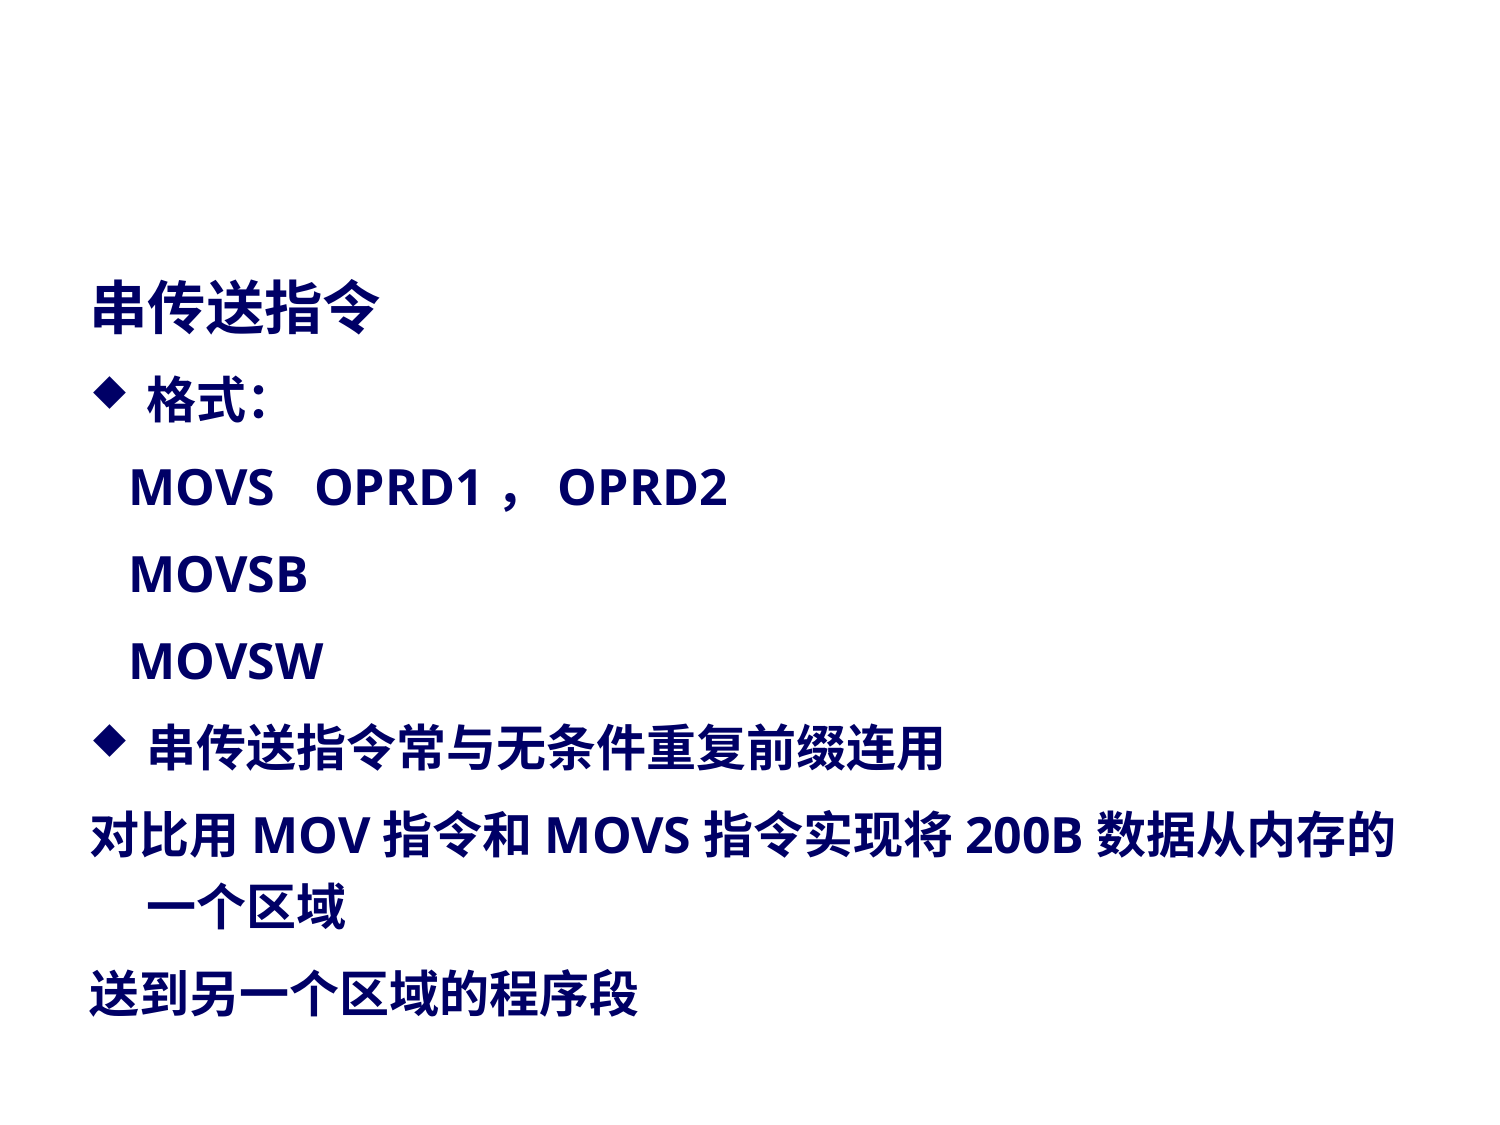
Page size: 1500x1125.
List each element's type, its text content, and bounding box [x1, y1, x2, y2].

list 串传送指令 格式： MOVS OPRD1，OPRD2 MOVSB MOVSW 串传送指令常与无条件重复前缀连用 对比用MOV指令和MOVS指令实现将200B数据从内存的一个区域 送到另一个区域的程序段 [74, 249, 1451, 1038]
